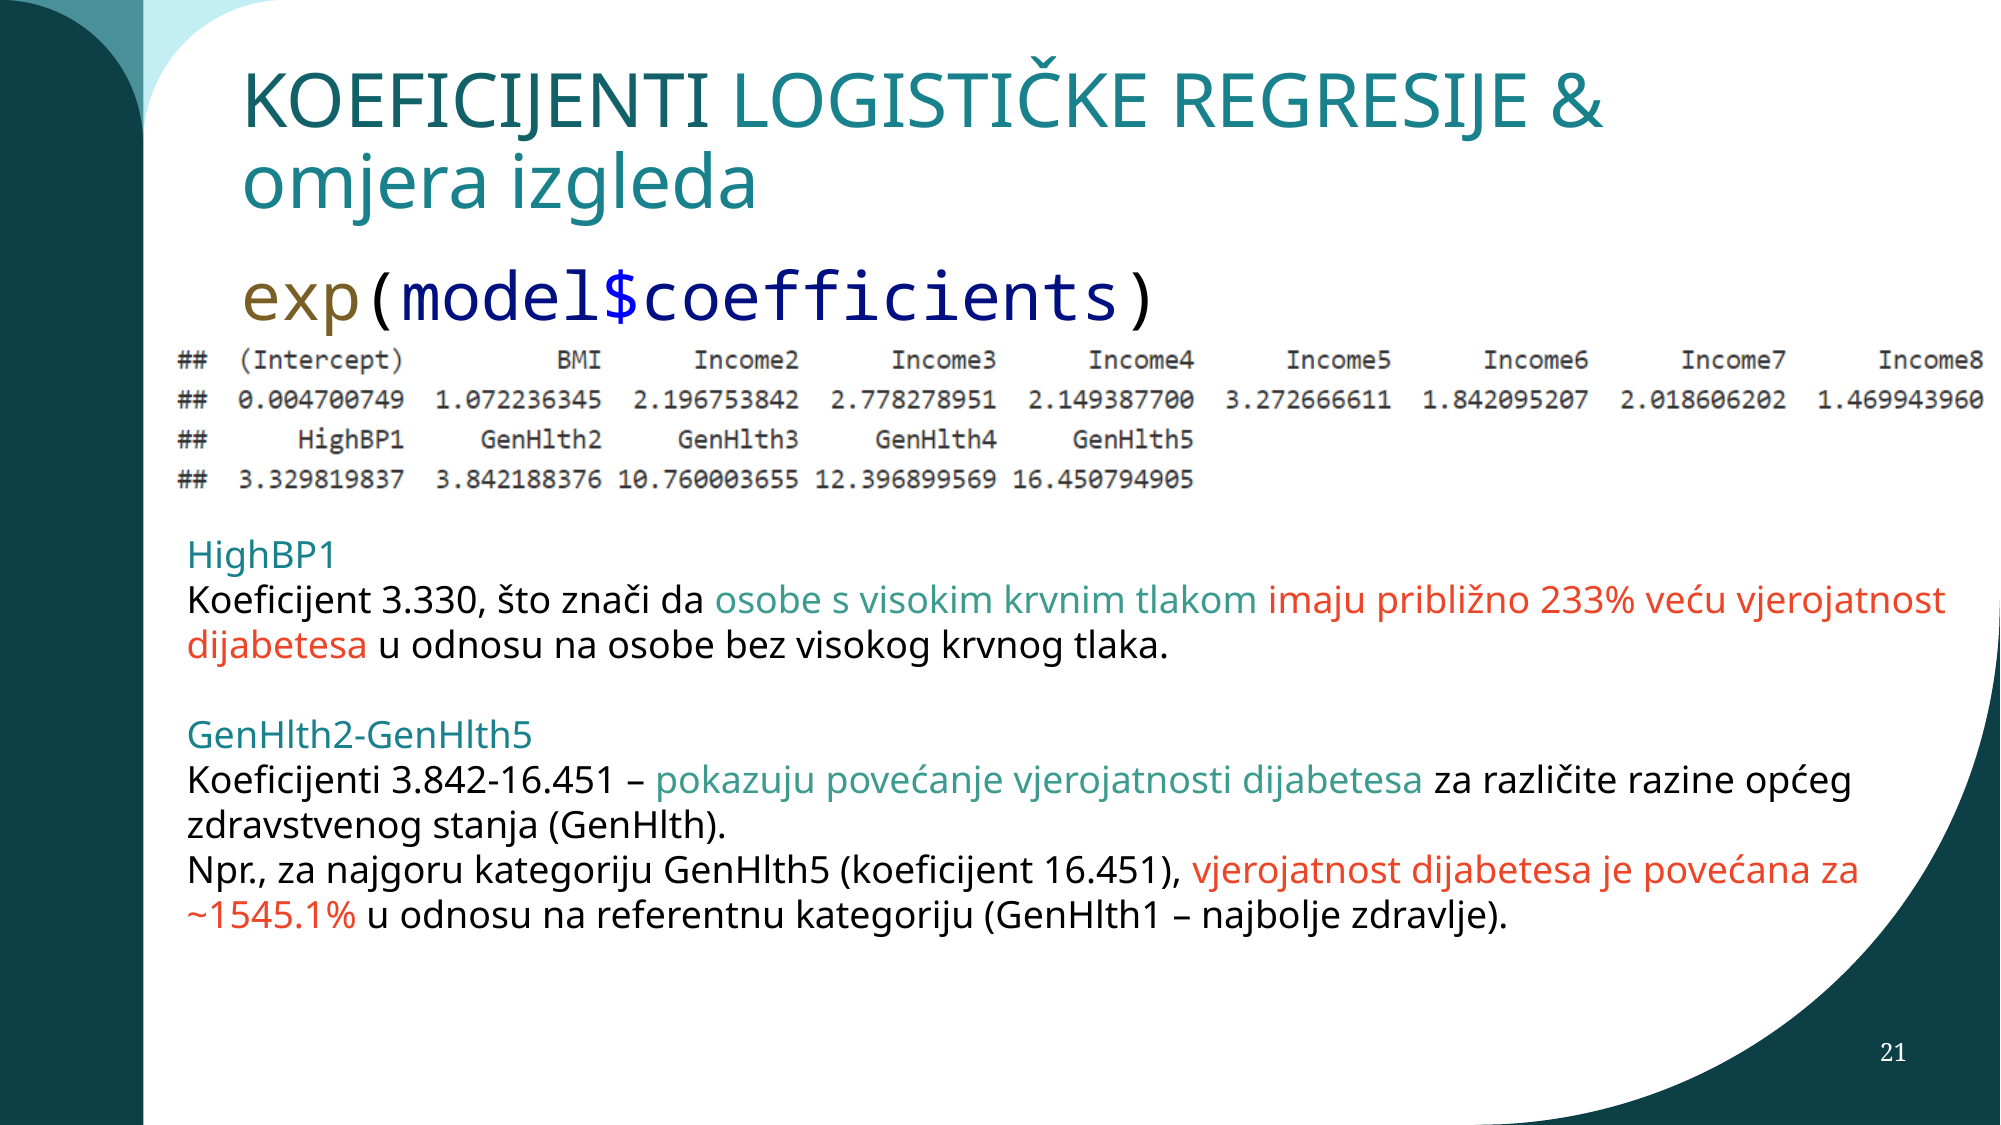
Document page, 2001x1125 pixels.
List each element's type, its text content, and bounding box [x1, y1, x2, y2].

slide_number 21 [1787, 981, 2000, 1125]
text_box KOEFICIJENTI LOGISTIČKE REGRESIJE & omjera izgleda [226, 40, 1825, 248]
text_box HighBP1 Koeficijent 3.330, što znači da osobe s visokim krvnim tlakom imaju približno 233% veću vjerojatnost dijabetesa u odnosu na osobe bez visokog krvnog tlaka. GenHlth2-GenHlth5 Koeficijenti 3.842-16.451 – pokazuju povećanje vjerojatnosti dijabetesa za različite razine općeg zdravstvenog stanja (GenHlth). Npr., za najgoru kategoriju GenHlth5 (koeficijent 16.451), vjerojatnost dijabetesa je povećana za ~1545.1% u odnosu na referentnu kategoriju (GenHlth1 – najbolje zdravlje). [171, 523, 1963, 944]
text_box exp(model$coefficients) [226, 246, 1227, 341]
picture [171, 342, 1991, 497]
